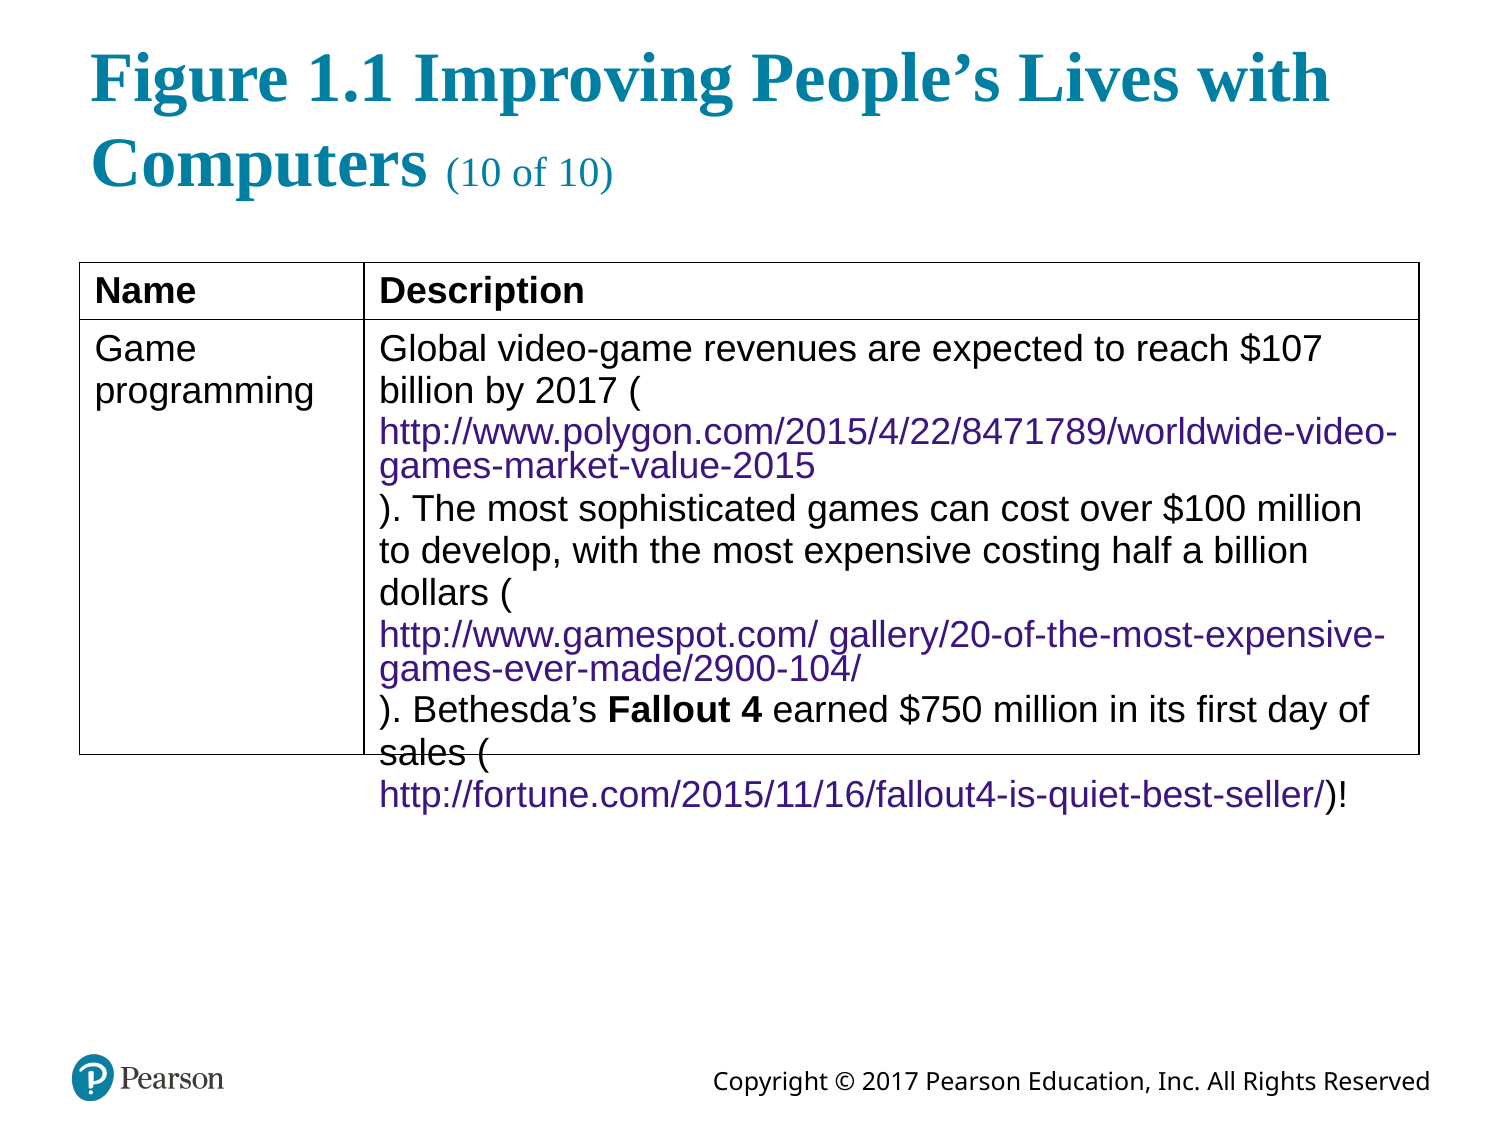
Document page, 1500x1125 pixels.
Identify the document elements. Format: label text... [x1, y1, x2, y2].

table_header Name [80, 263, 363, 319]
title Figure 1.1 Improving People’s Lives with Computers (10 of 10) [75, 35, 1425, 216]
table_header Description [365, 263, 1418, 319]
table_cell Game programming [80, 320, 363, 754]
table_cell Global video-game revenues are expected to reach $107 billion by 2017 (http://www.polygon.com/2015/4/22/8471789/worldwide-video-games-market-value-2015). The most sophisticated games can cost over $100 million to develop, with the most expensive costing half a billion dollars (http://www.gamespot.com/ gallery/20-of-the-most-expensive-games-ever-made/2900-104/). Bethesda’s Fallout 4 earned $750 million in its first day of sales (http://fortune.com/2015/11/16/fallout4-is-quiet-best-seller/)! [365, 320, 1418, 754]
picture [98, 1054, 224, 1101]
picture [72, 1087, 83, 1101]
picture [72, 1054, 88, 1070]
picture [80, 1063, 106, 1088]
